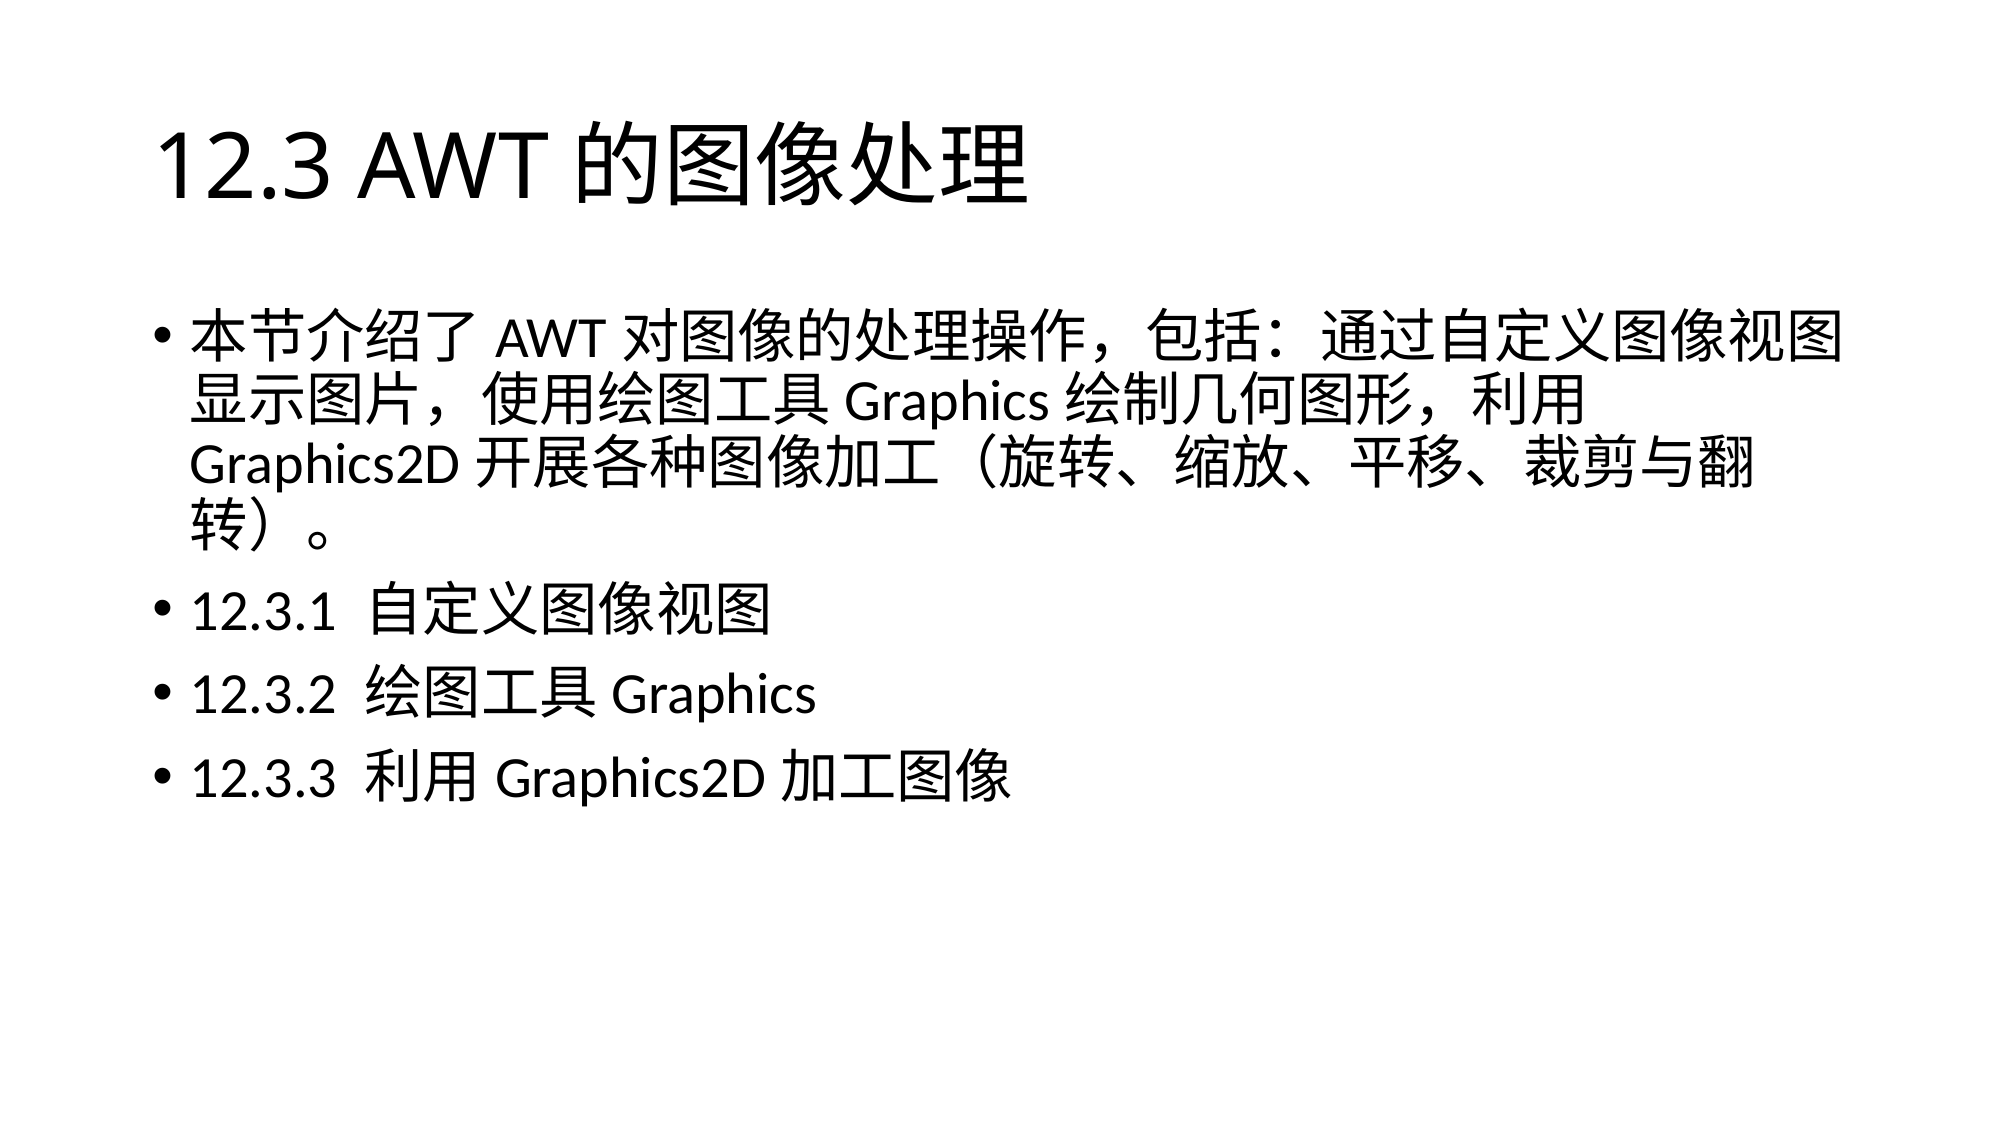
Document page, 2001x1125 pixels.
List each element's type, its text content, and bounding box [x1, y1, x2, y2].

list 本节介绍了AWT对图像的处理操作，包括：通过自定义图像视图显示图片，使用绘图工具Graphics绘制几何图形，利用Graphics2D开展各种图像加工（旋转、缩放、平移、裁剪与翻转）。 12.3.1 自定义图像视图 12.3.2 绘图工具Graphics 12.3.3 利用Graphics2D加工图像 [137, 299, 1863, 1014]
title 12.3 AWT的图像处理 [137, 59, 1863, 278]
